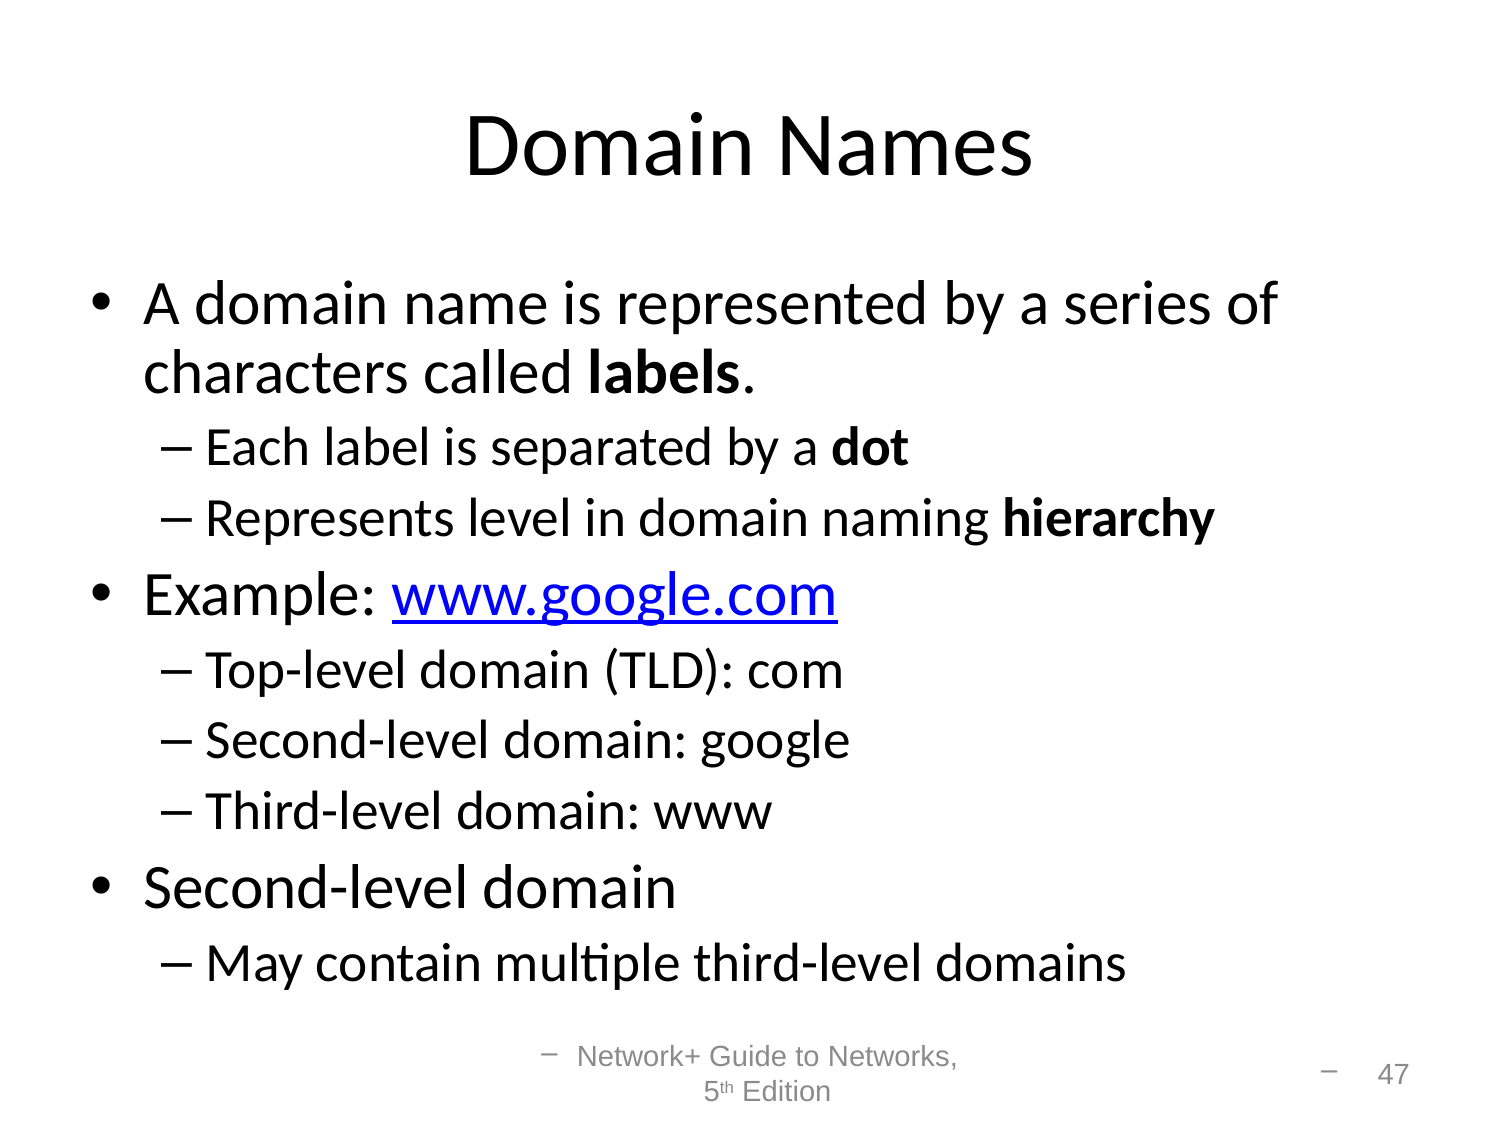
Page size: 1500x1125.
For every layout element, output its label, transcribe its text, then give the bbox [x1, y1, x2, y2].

title Domain Names [75, 45, 1425, 233]
footer Network+ Guide to Networks, 5th Edition [512, 1042, 988, 1103]
slide_number 47 [1074, 1042, 1425, 1103]
list A domain name is represented by a series of characters called labels. Each label is separated by a dot Represents level in domain naming hierarchy Example: www.google.com Top-level domain (TLD): com Second-level domain: google Third-level domain: www Second-level domain May contain multiple third-level domains [75, 262, 1425, 1005]
